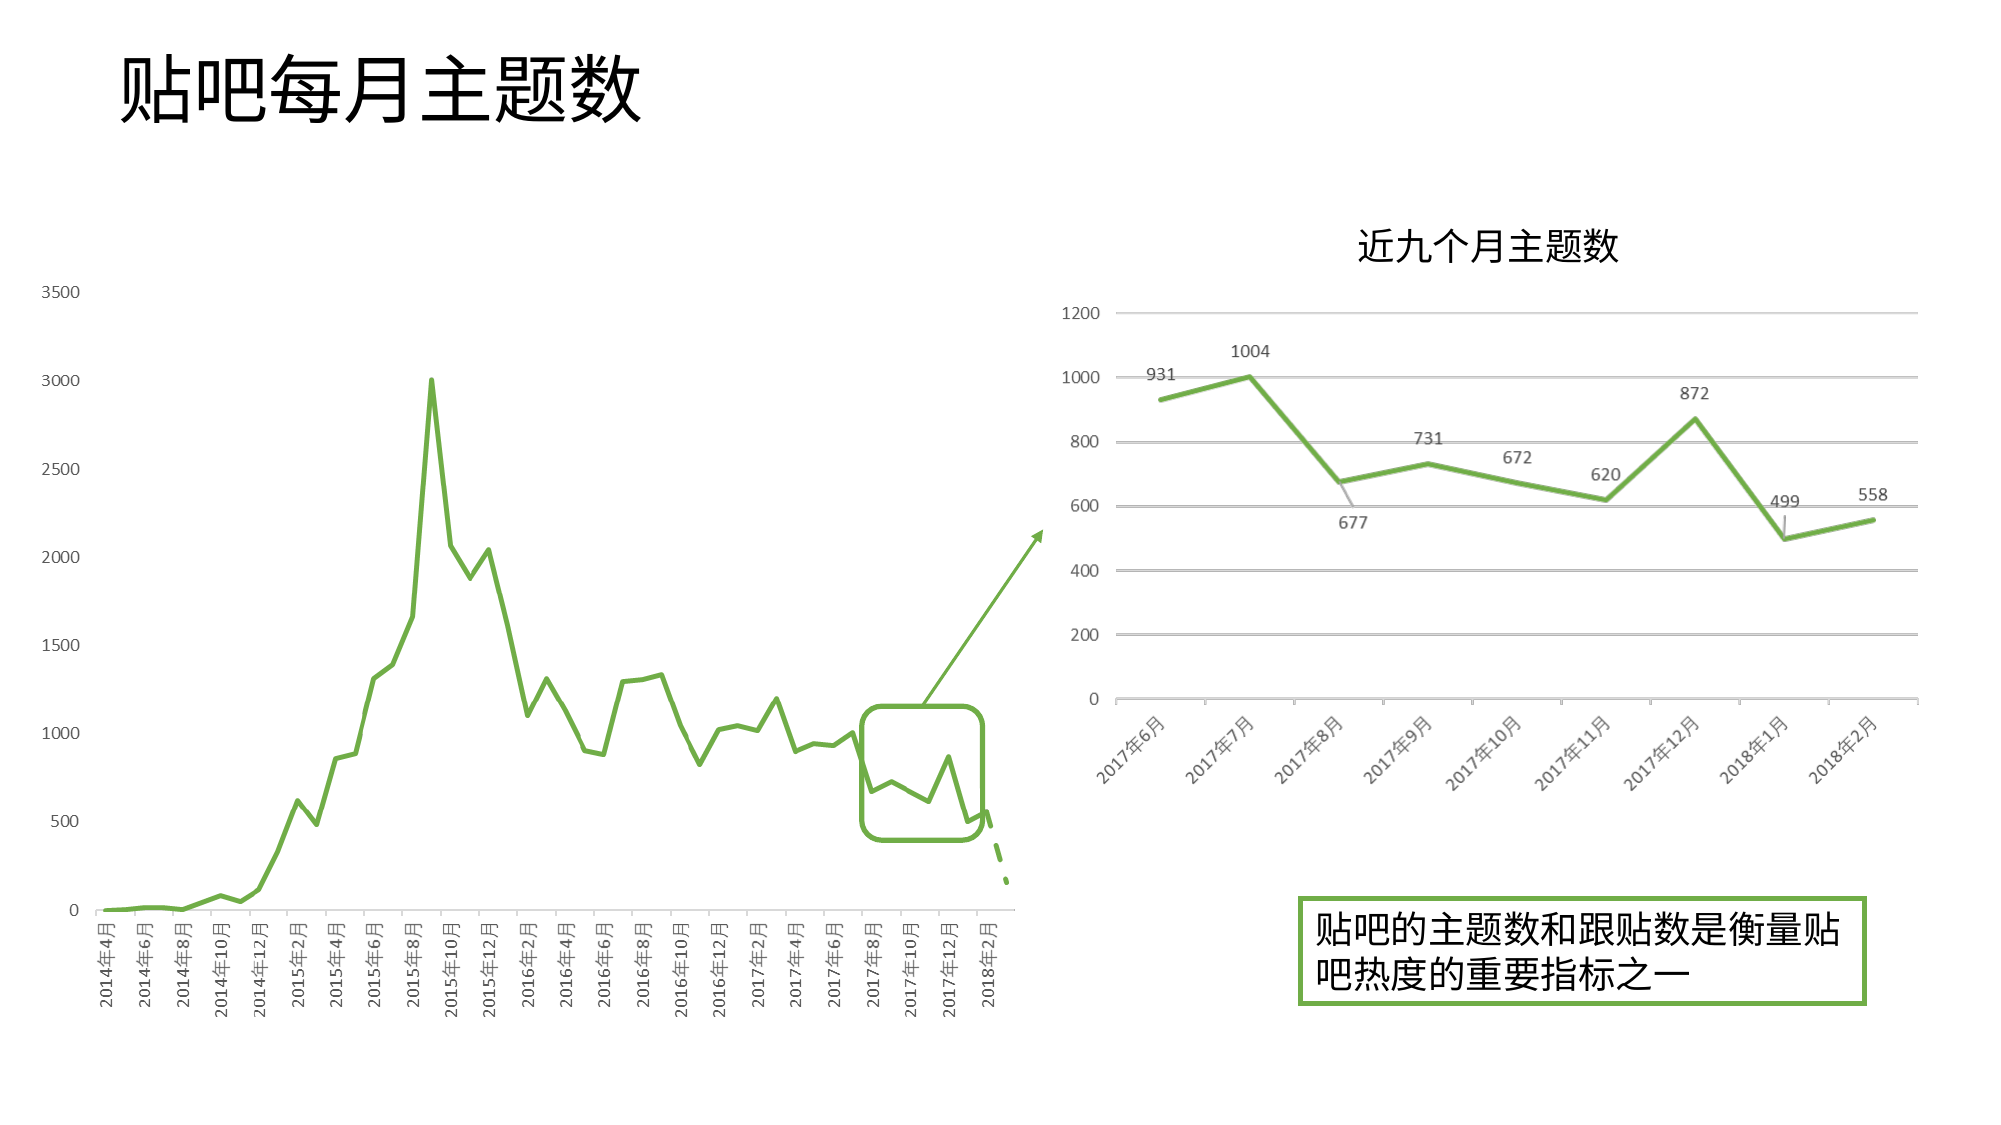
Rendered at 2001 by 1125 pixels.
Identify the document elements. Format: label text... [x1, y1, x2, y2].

text_box 近九个月主题数 [1310, 215, 1669, 276]
title 贴吧每月主题数 [103, 0, 1829, 202]
text_box 贴吧的主题数和跟贴数是衡量贴吧热度的重要指标之一 [1300, 897, 1865, 1004]
picture [37, 270, 1015, 1026]
picture [1042, 290, 1936, 810]
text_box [1015, 529, 1042, 707]
